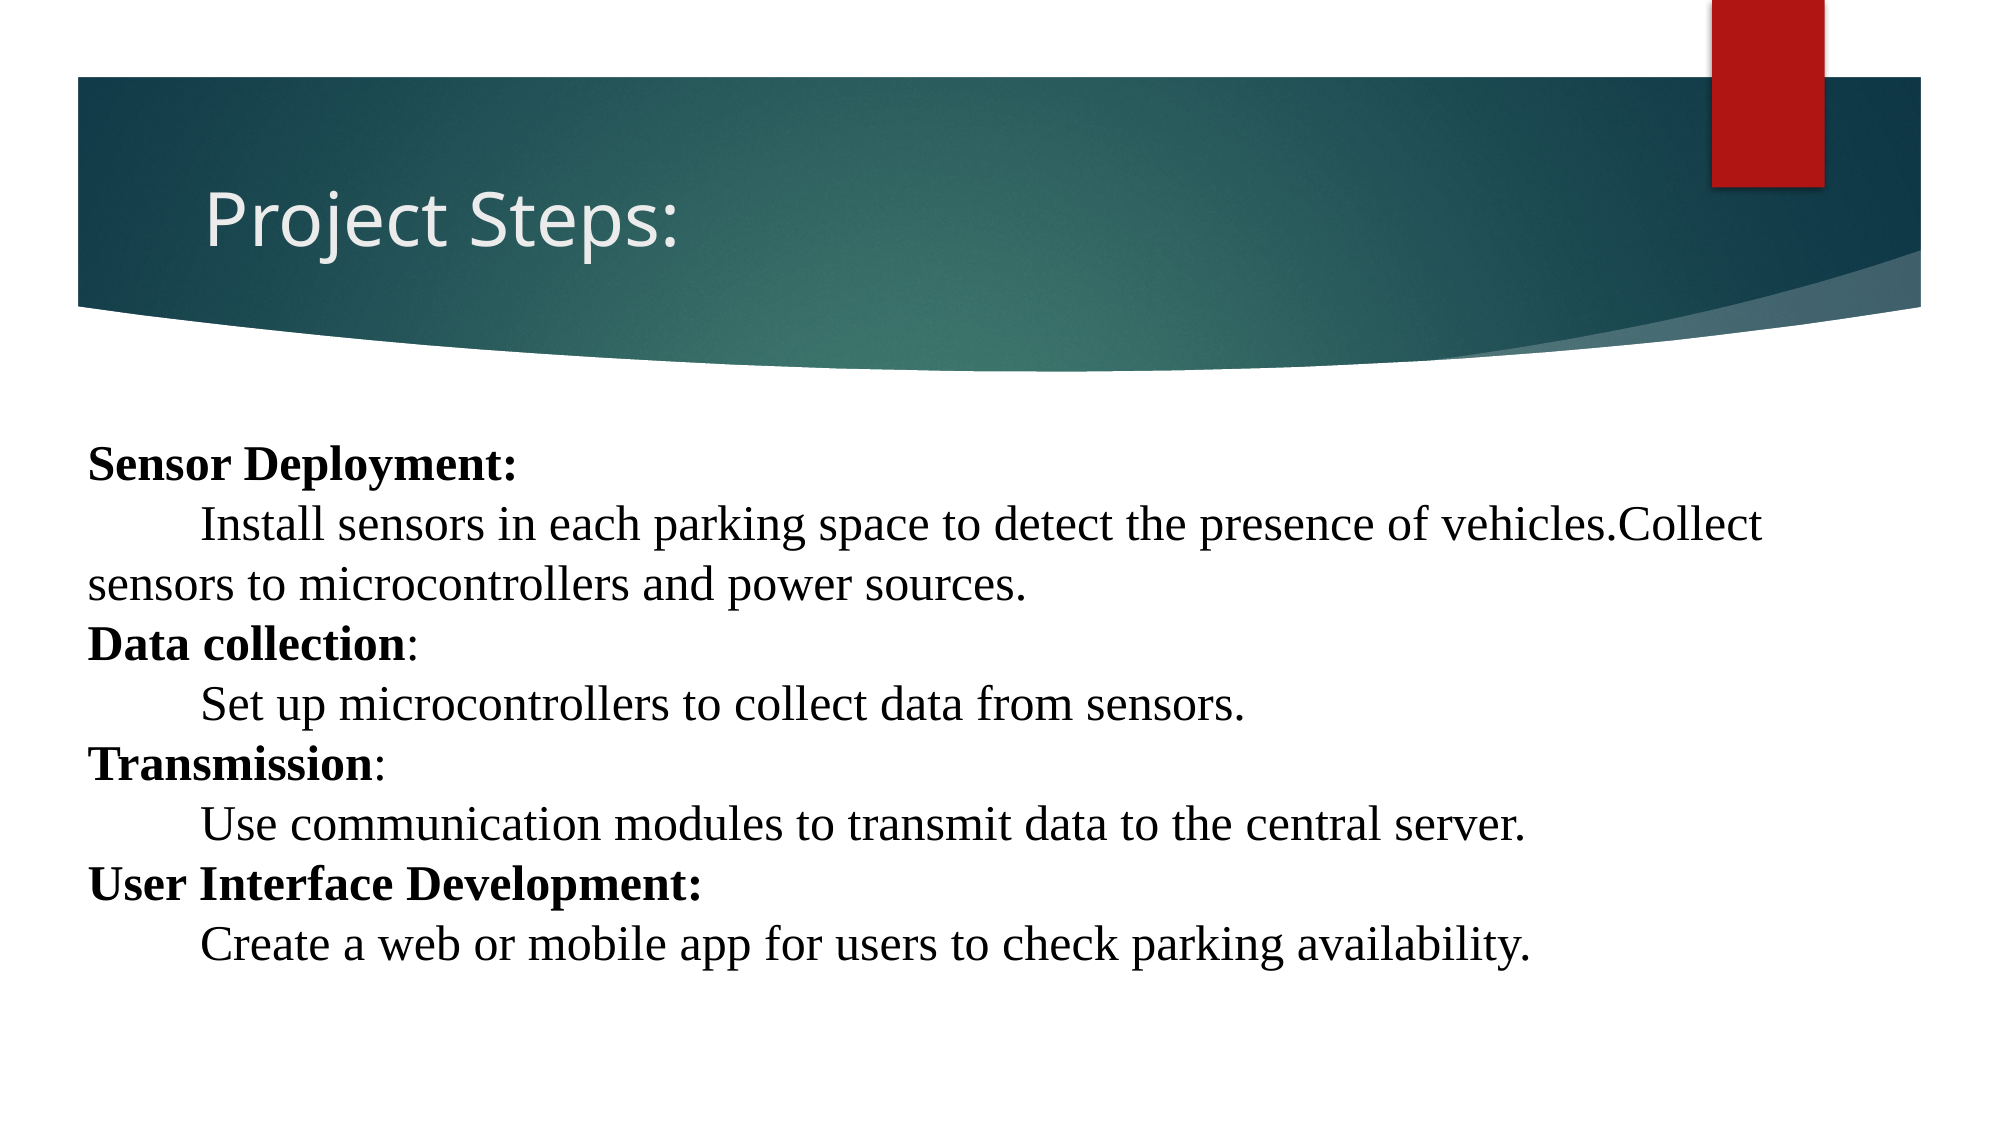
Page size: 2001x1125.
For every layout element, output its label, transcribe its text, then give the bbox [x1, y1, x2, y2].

title Project Steps: [188, 158, 1637, 275]
text_box Sensor Deployment: Install sensors in each parking space to detect the presence of vehicles.Collect sensors to microcontrollers and power sources. Data collection: Set up microcontrollers to collect data from sensors. Transmission: Use communication modules to transmit data to the central server. User Interface Development: Create a web or mobile app for users to check parking availability. [72, 423, 1922, 1038]
